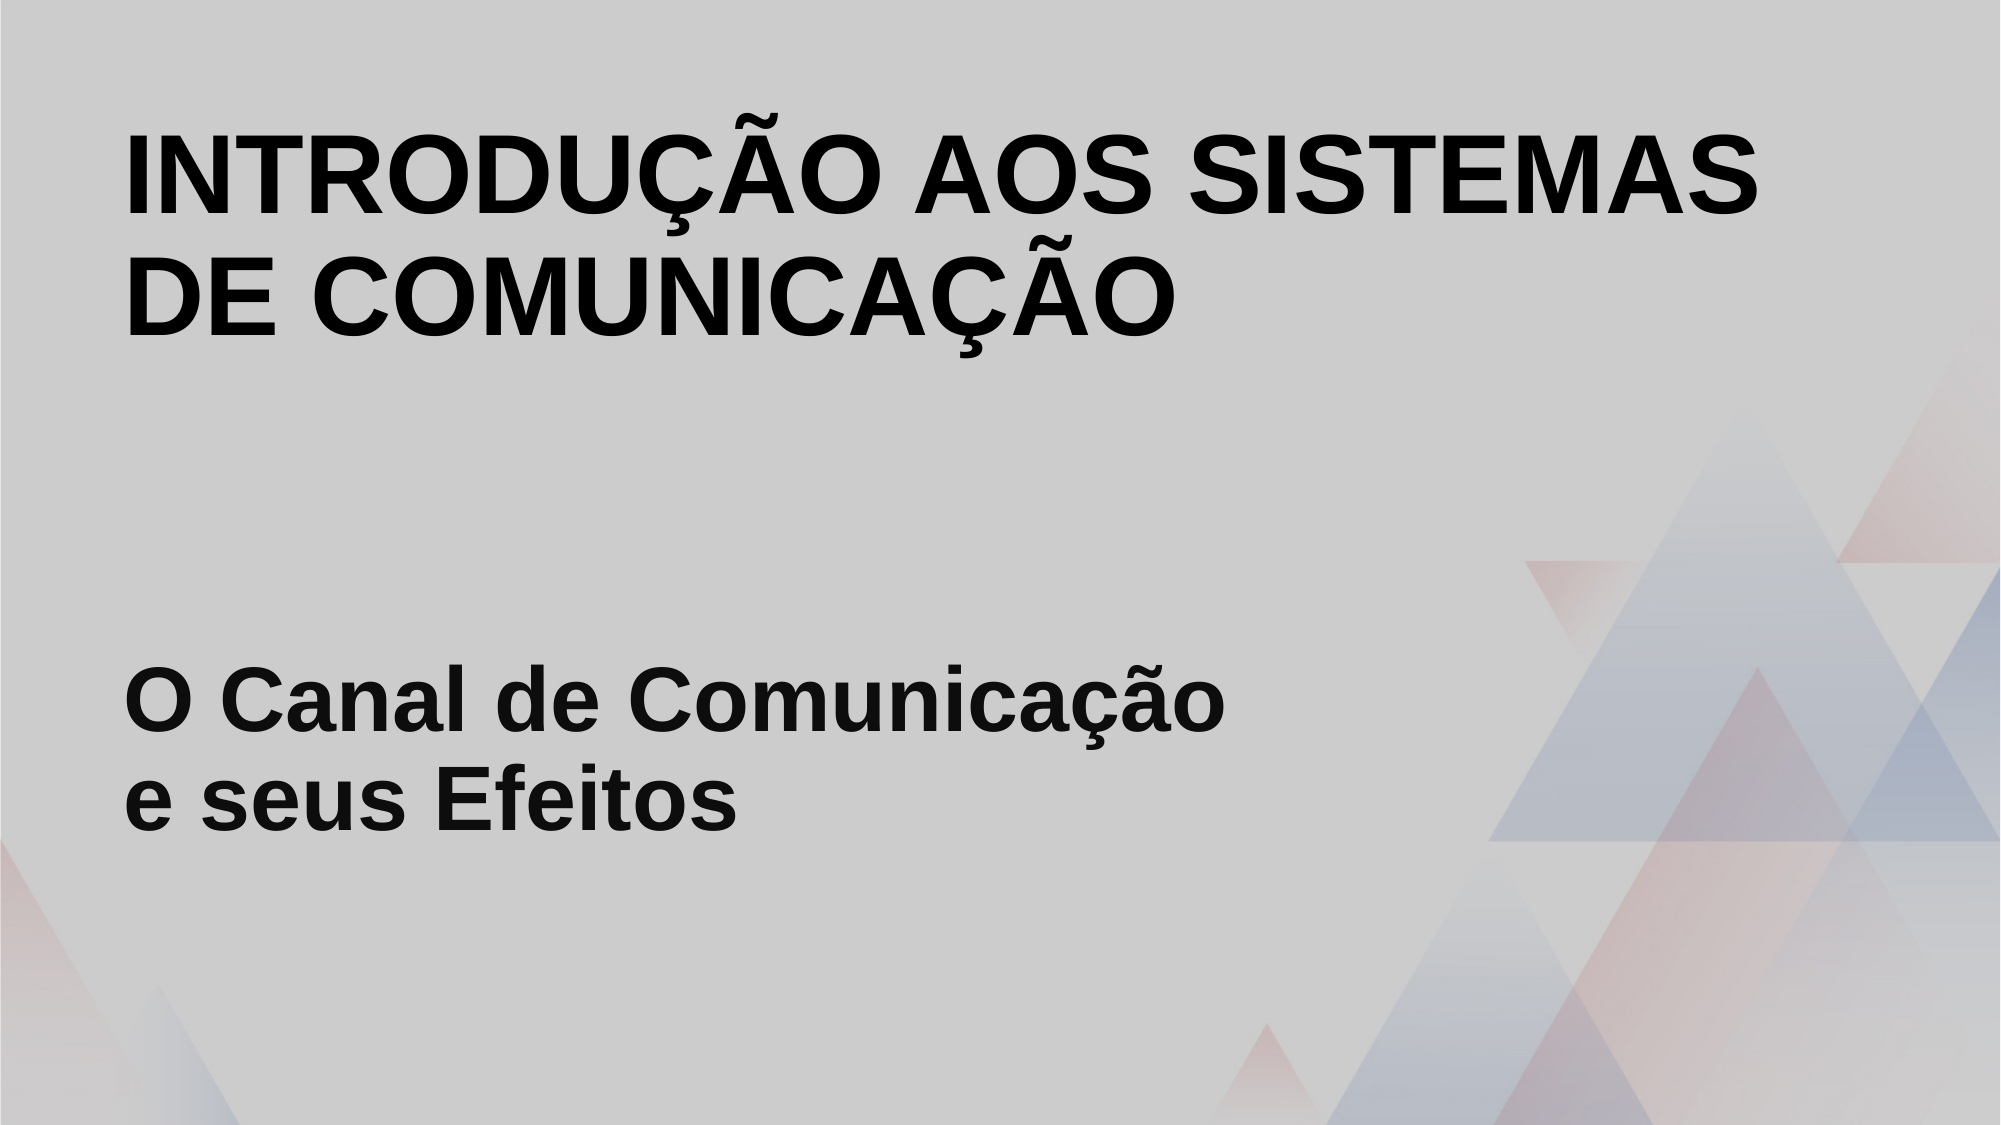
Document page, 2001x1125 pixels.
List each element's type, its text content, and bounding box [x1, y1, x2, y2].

picture [0, 0, 2001, 1125]
title Introdução aos sistemas de comunicação [108, 109, 1895, 394]
subtitle O Canal de Comunicação e seus Efeitos [108, 644, 1476, 990]
